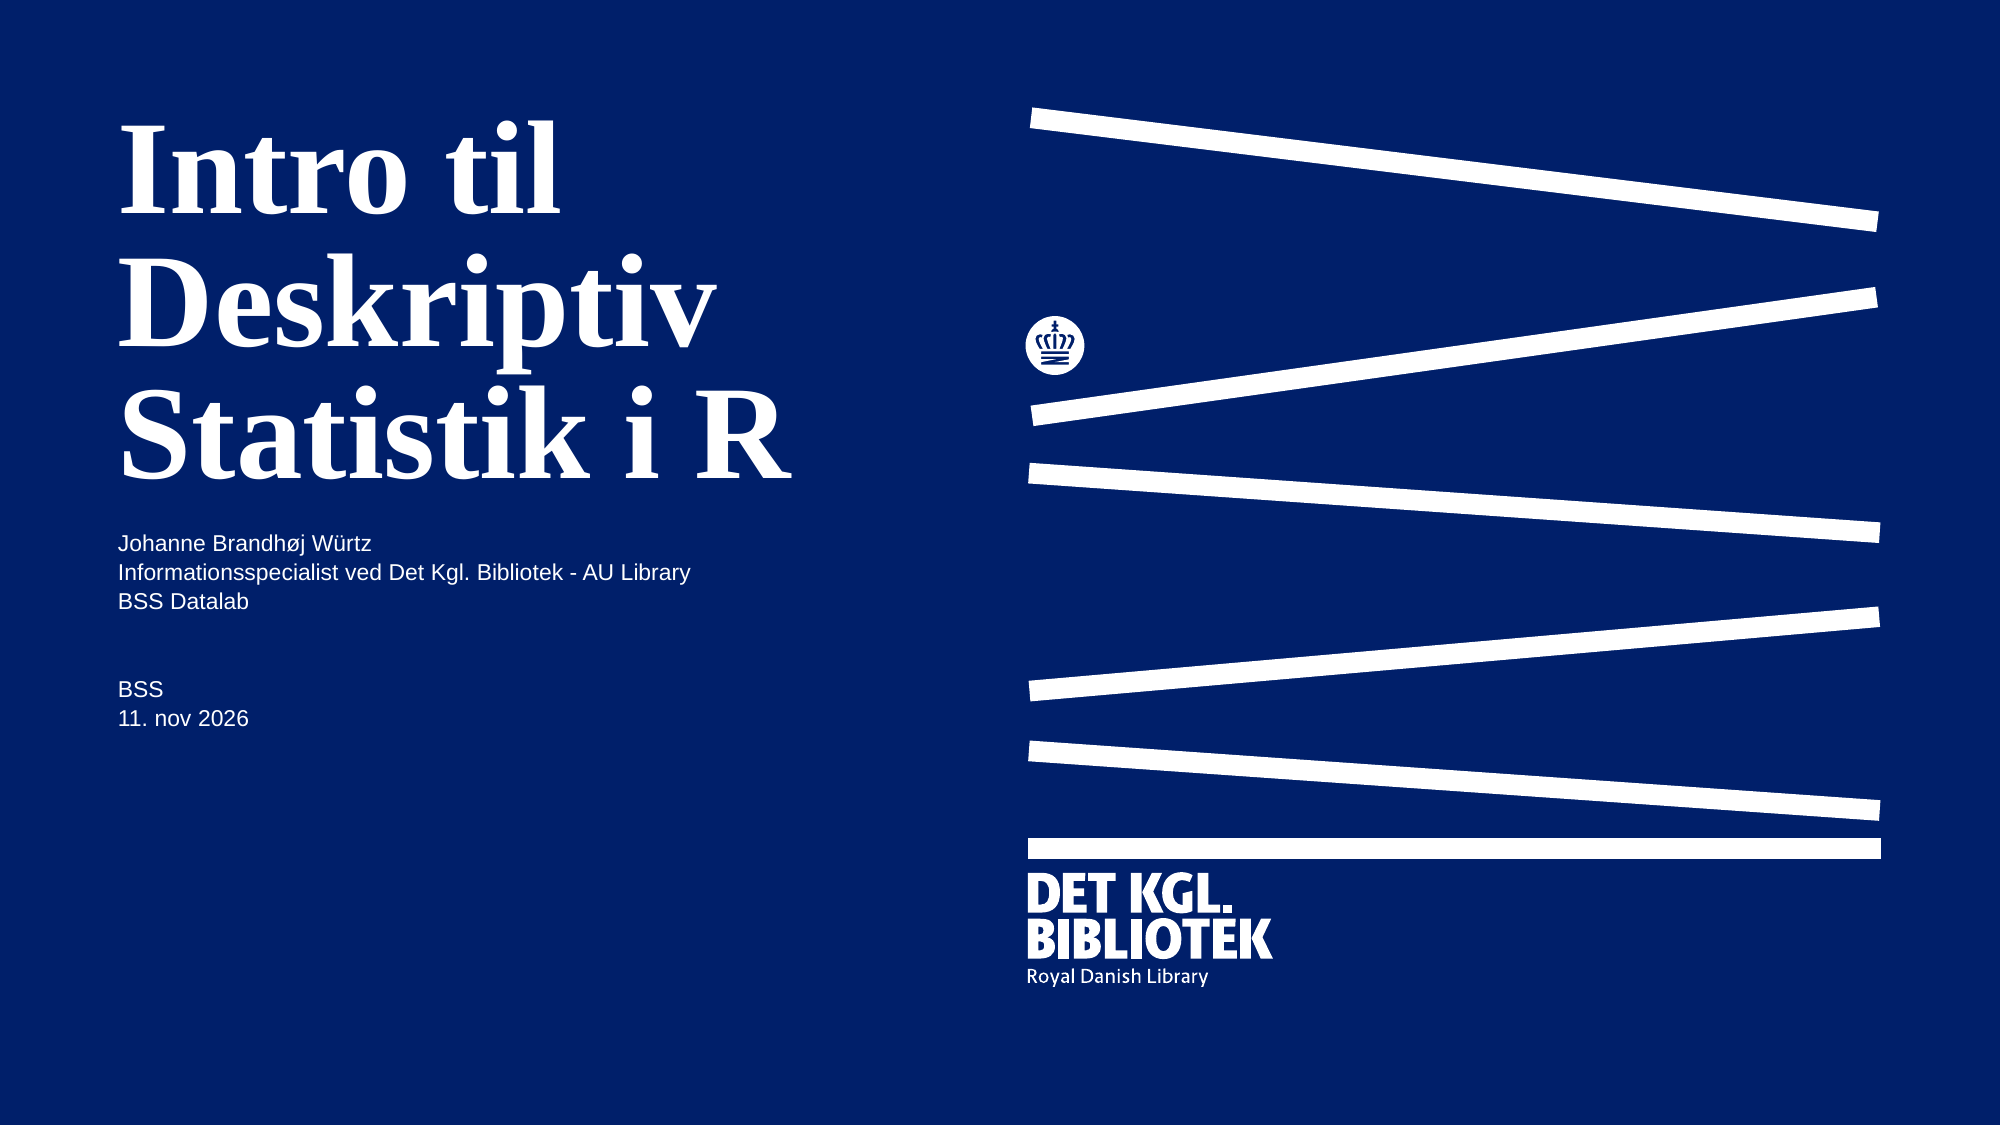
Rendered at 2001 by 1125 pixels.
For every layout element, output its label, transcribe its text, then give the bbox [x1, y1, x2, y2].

list BSS [117, 666, 974, 701]
list Johanne Brandhøj Würtz Informationsspecialist ved Det Kgl. Bibliotek - AU Library BSS Datalab [117, 578, 974, 644]
title Intro til Deskriptiv Statistik i R [117, 107, 974, 390]
slide_number marts 2025 [117, 701, 974, 732]
